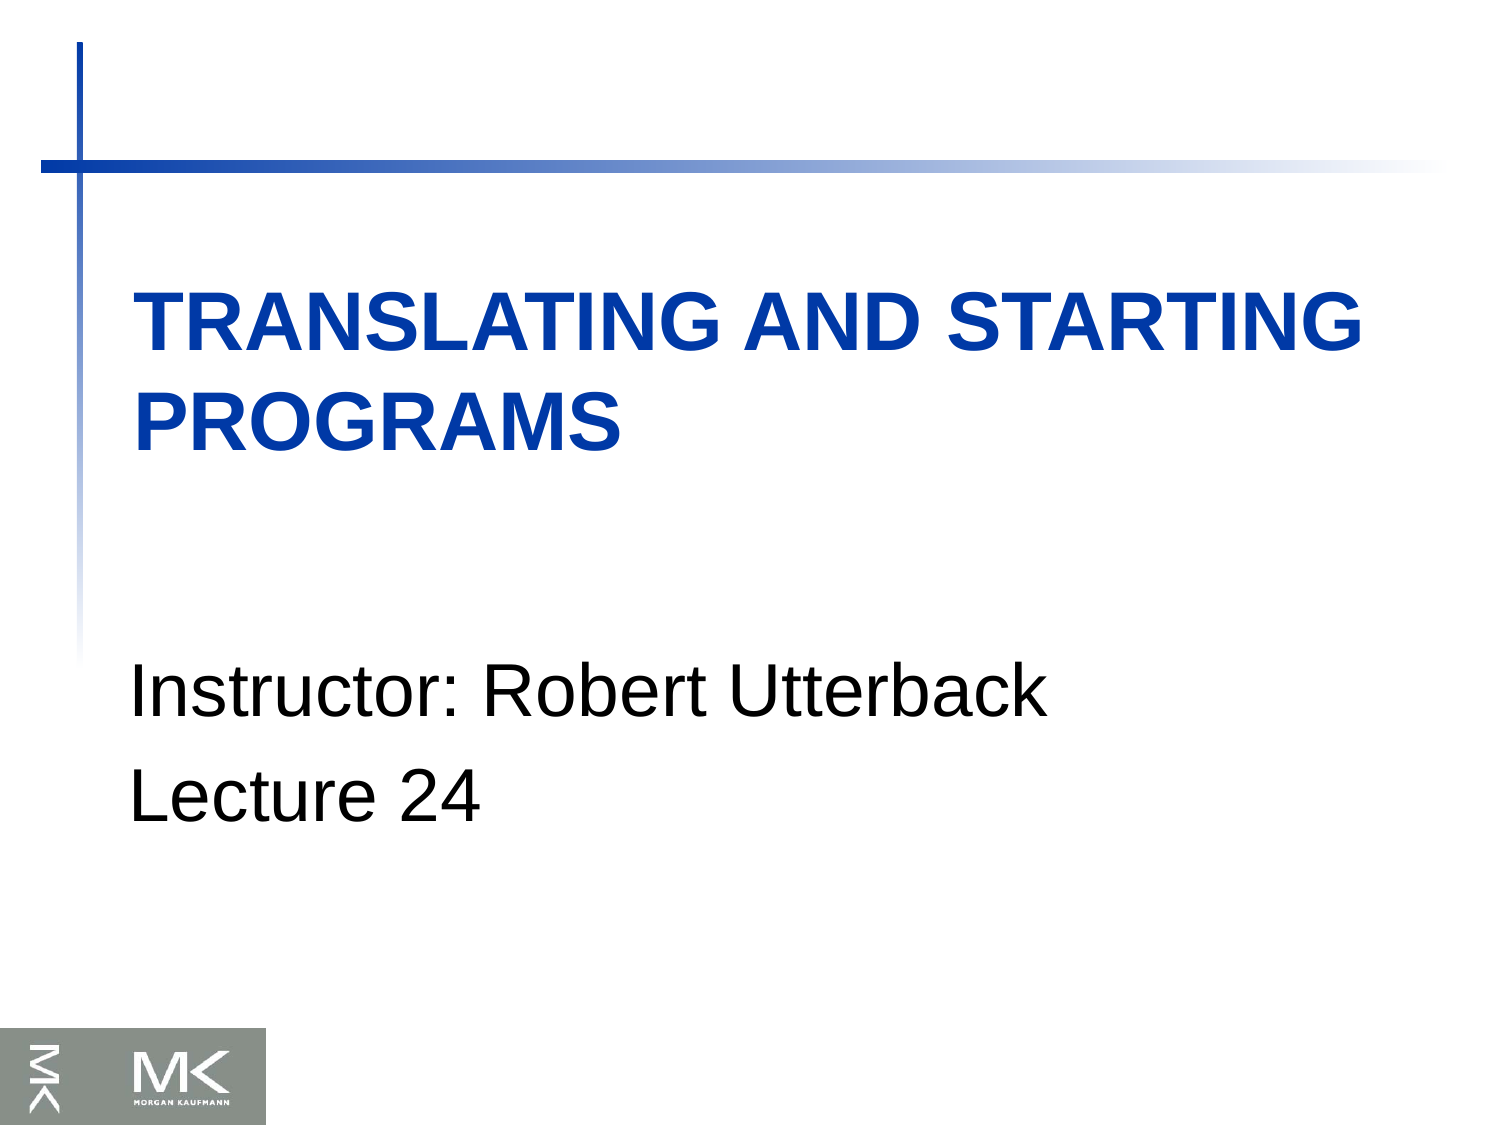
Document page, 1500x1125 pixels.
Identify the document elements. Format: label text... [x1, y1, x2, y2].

title Translating and Starting Programs [118, 259, 1436, 477]
list Instructor: Robert Utterback Lecture 24 [113, 597, 1388, 844]
picture [0, 1028, 266, 1125]
